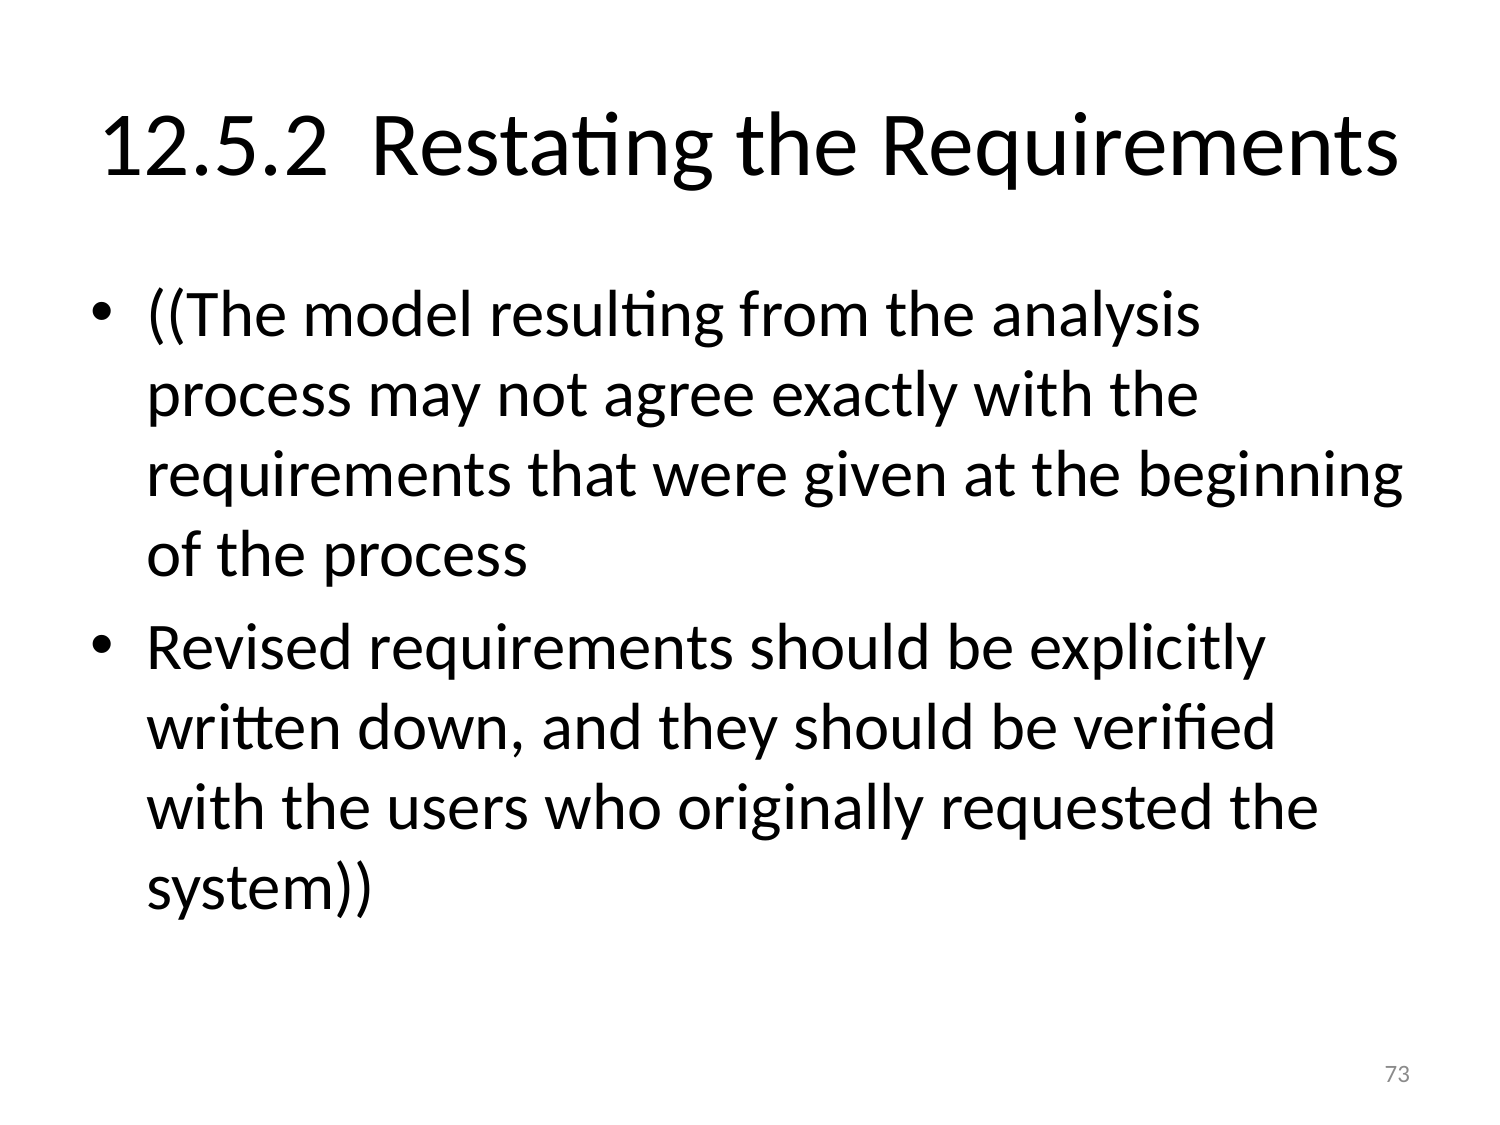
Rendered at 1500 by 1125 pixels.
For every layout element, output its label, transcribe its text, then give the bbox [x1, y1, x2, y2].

list ((The model resulting from the analysis process may not agree exactly with the requirements that were given at the beginning of the process Revised requirements should be explicitly written down, and they should be verified with the users who originally requested the system)) [75, 262, 1425, 1005]
slide_number 73 [1074, 1042, 1425, 1103]
title 12.5.2 Restating the Requirements [75, 45, 1425, 233]
